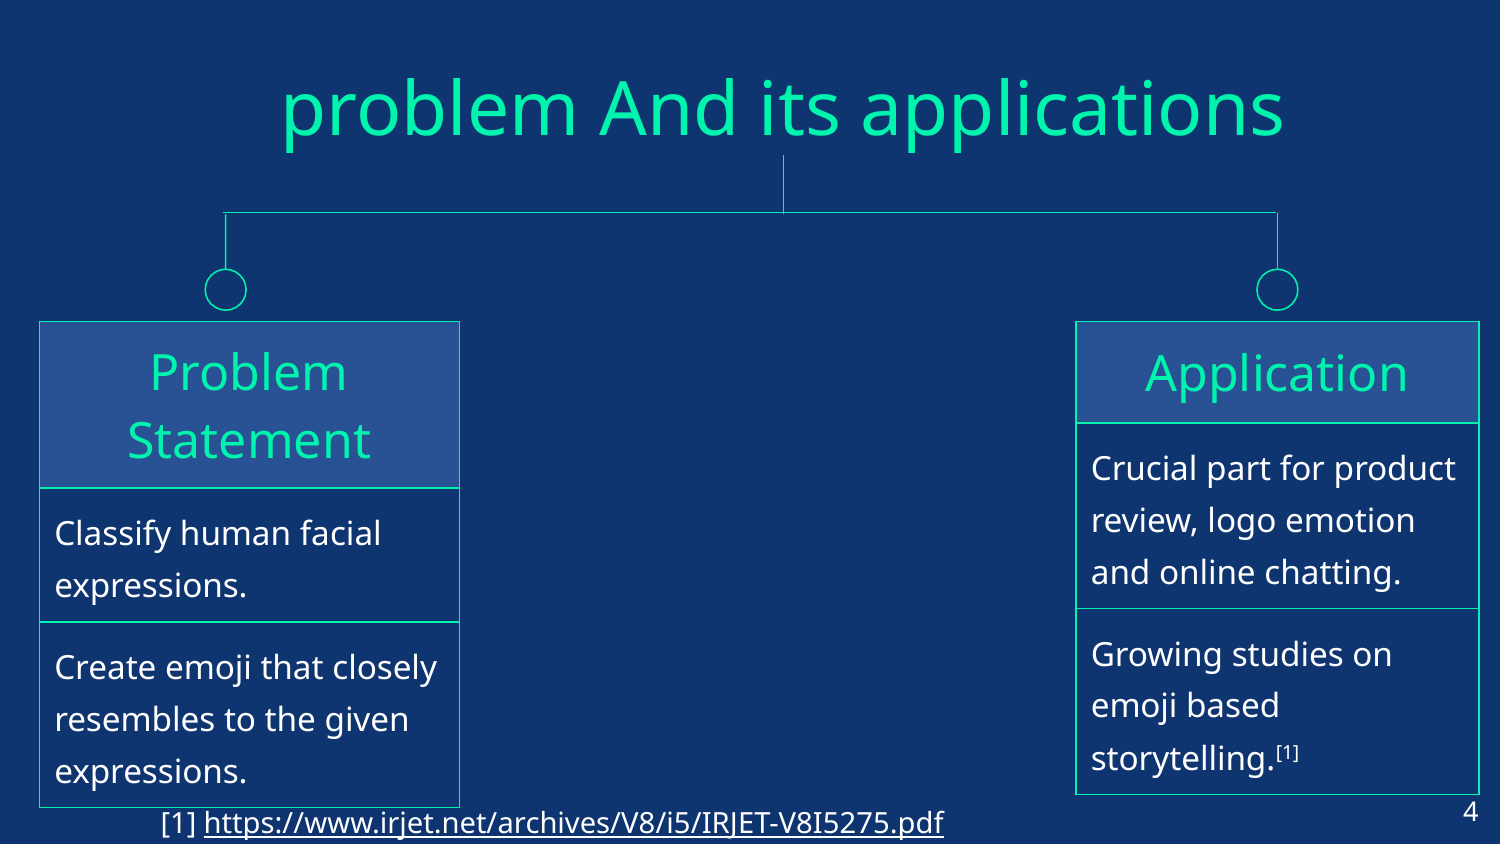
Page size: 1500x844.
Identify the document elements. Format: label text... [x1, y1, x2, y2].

table_header Application [1077, 322, 1478, 422]
title problem And its applications [151, 60, 1416, 141]
table_cell Crucial part for product review, logo emotion and online chatting. [1077, 424, 1478, 608]
text_box [1] https://www.irjet.net/archives/V8/i5/IRJET-V8I5275.pdf [145, 789, 1110, 844]
table_cell Create emoji that closely resembles to the given expressions. [40, 623, 459, 807]
text_box [1256, 269, 1298, 311]
text_box [205, 269, 247, 311]
slide_number ‹#› [1403, 779, 1494, 844]
table_header Problem Statement [40, 322, 459, 487]
table_cell Classify human facial expressions. [40, 489, 459, 621]
table_cell Growing studies on emoji based storytelling.[1] [1077, 609, 1478, 794]
